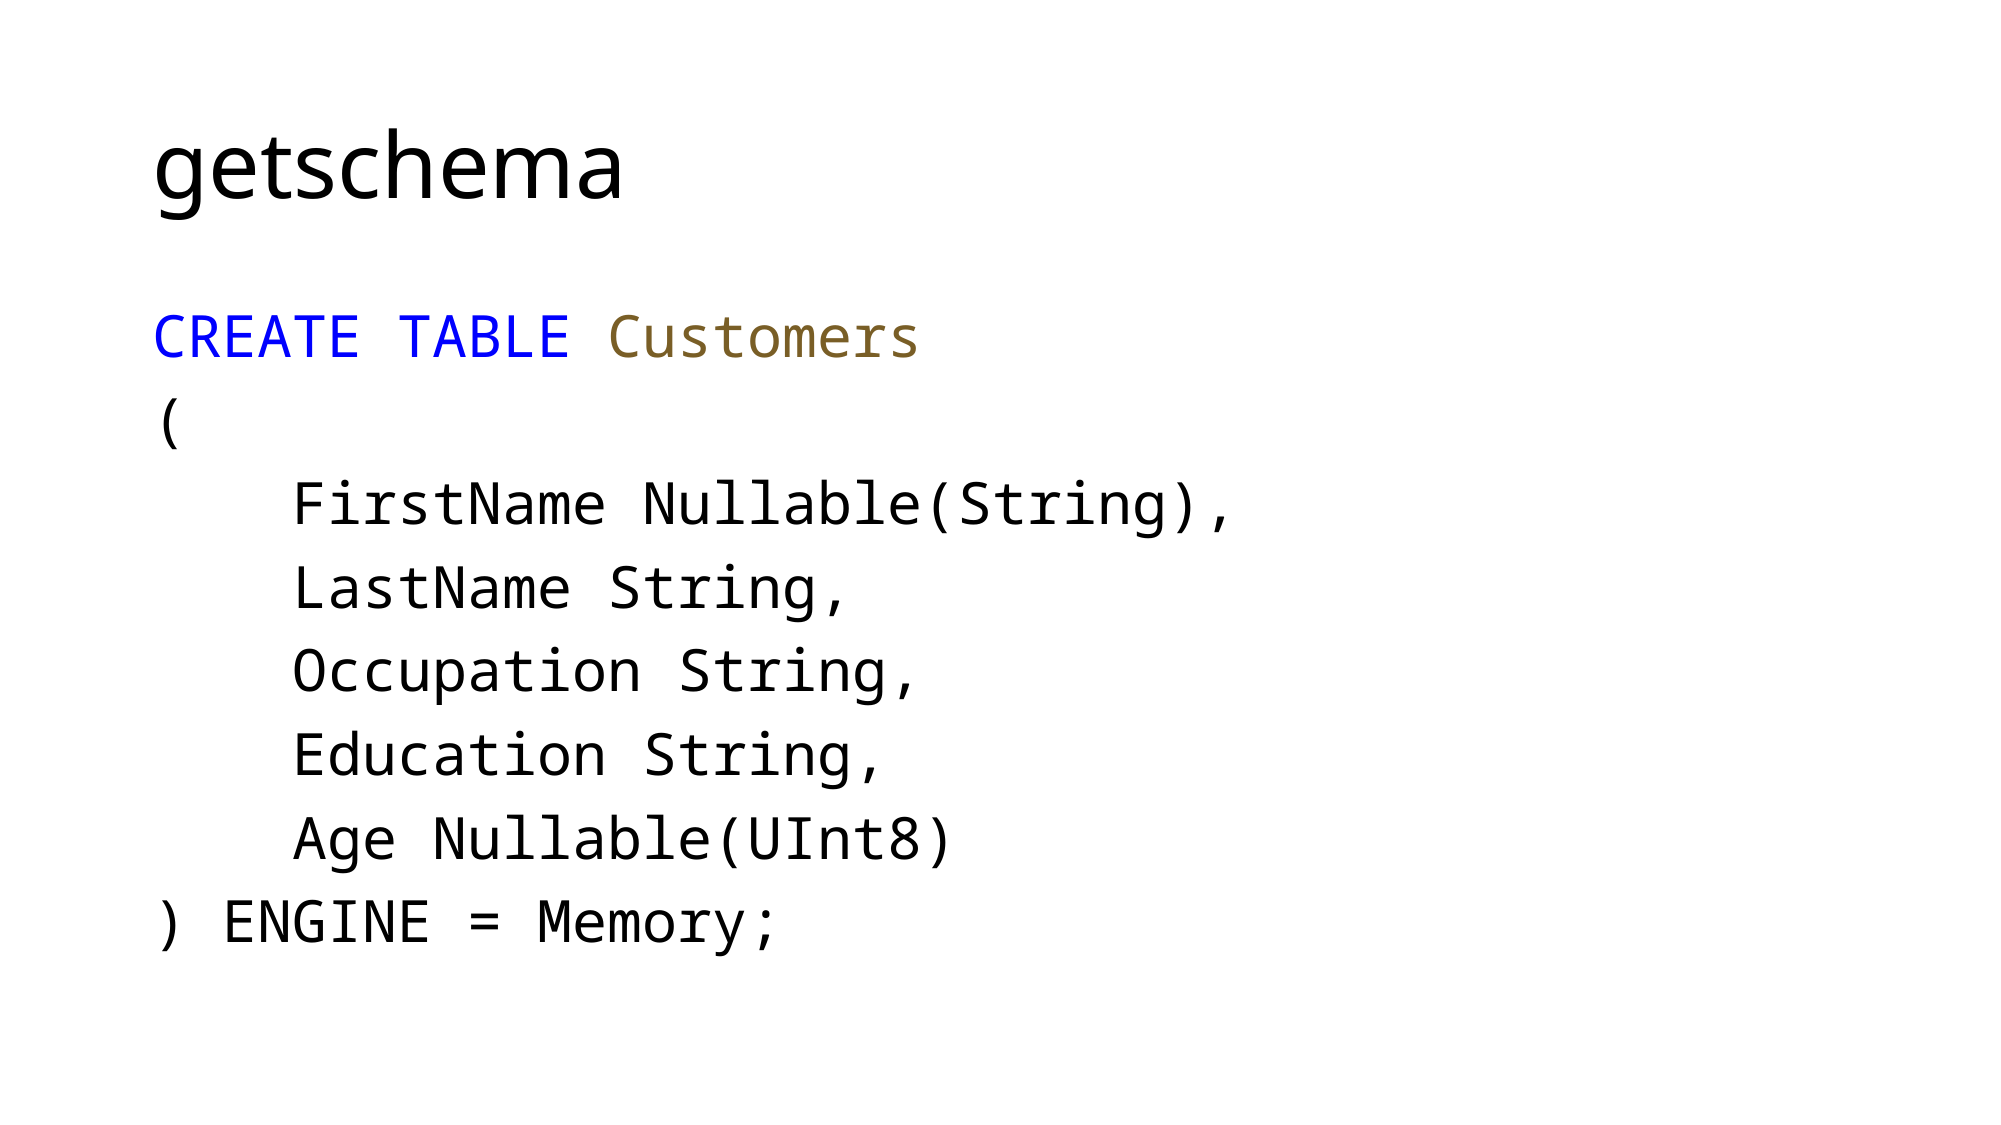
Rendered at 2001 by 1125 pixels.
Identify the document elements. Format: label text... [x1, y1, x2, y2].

title getschema [137, 59, 1863, 278]
list CREATE TABLE Customers ( FirstName Nullable(String), LastName String, Occupation String, Education String, Age Nullable(UInt8) ) ENGINE = Memory; [137, 299, 1863, 1014]
